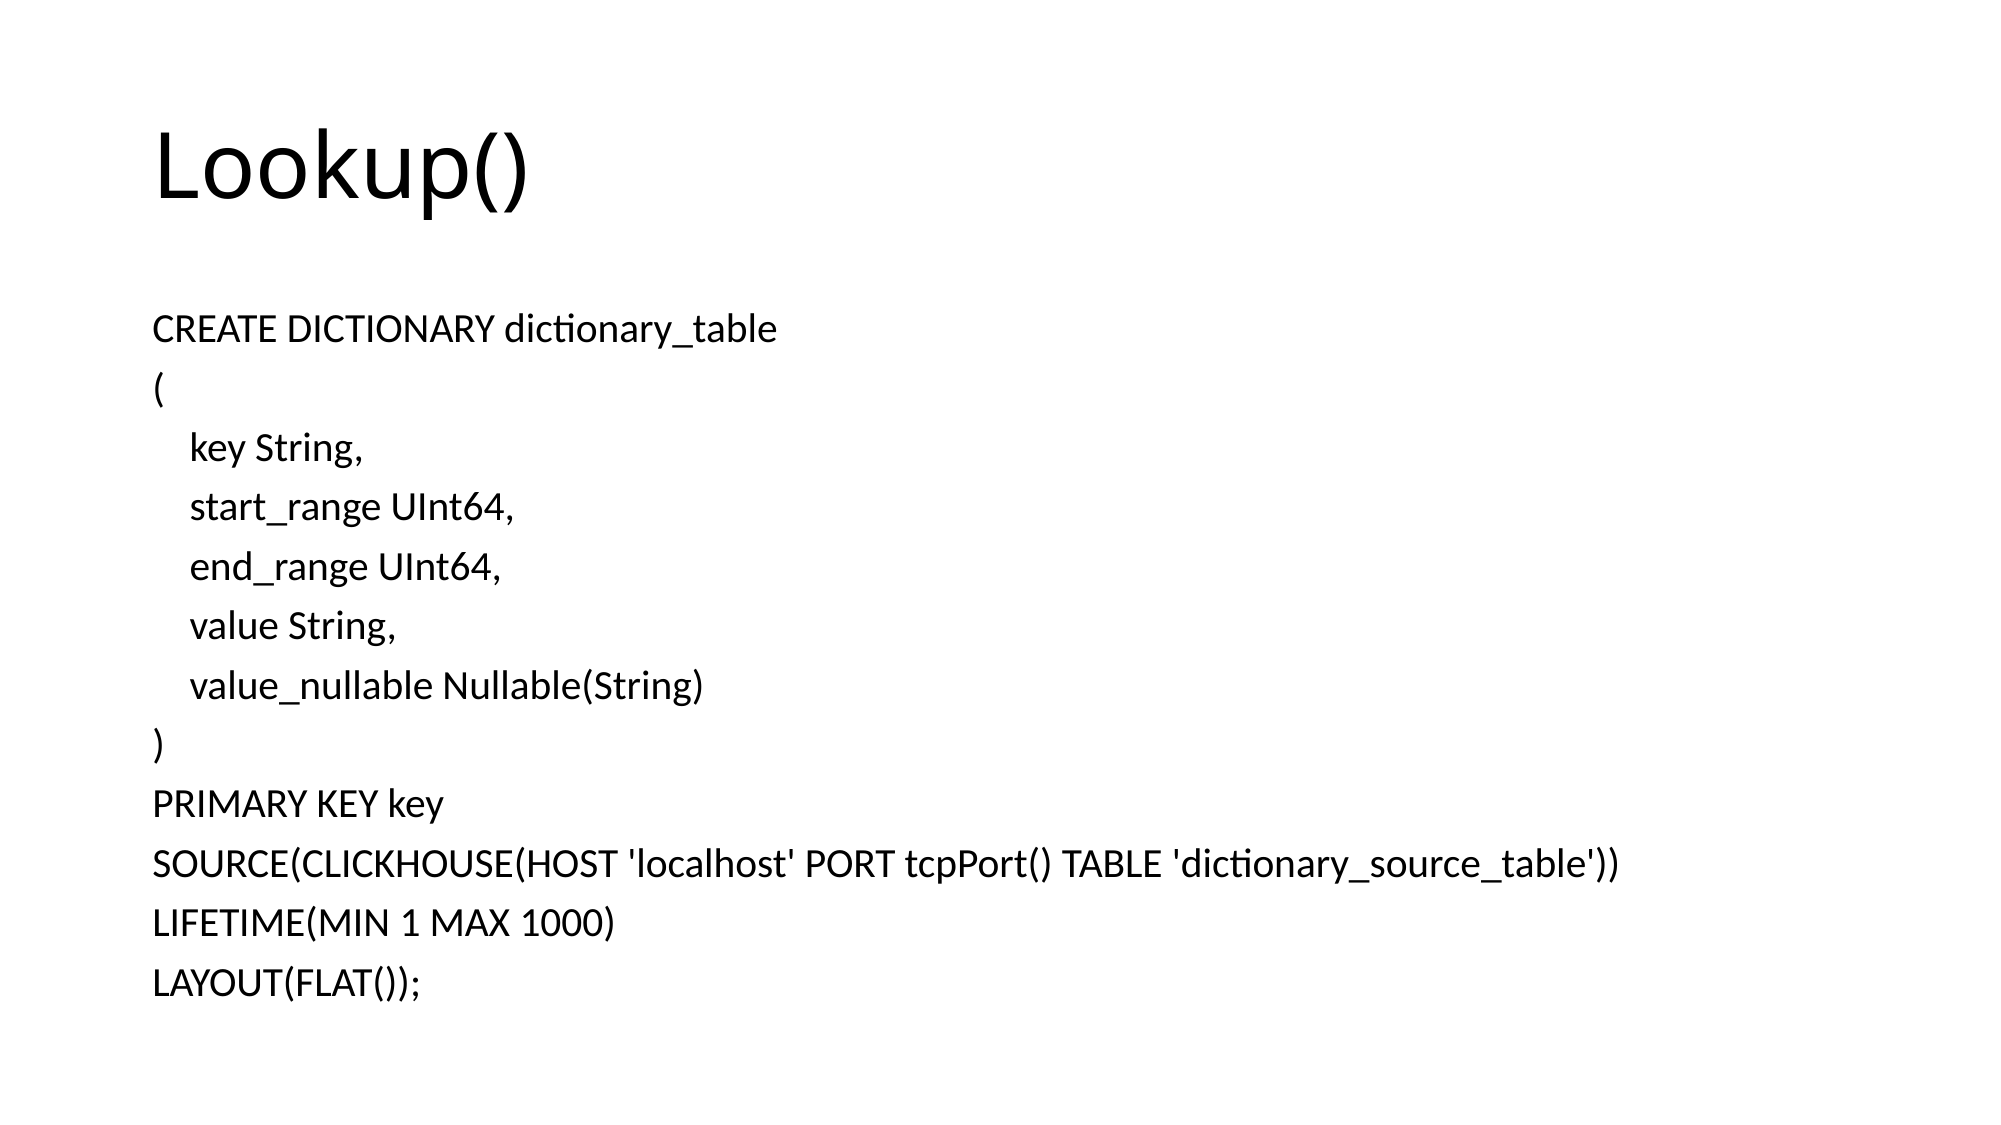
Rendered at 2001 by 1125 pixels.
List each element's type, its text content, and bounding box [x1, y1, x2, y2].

list CREATE DICTIONARY dictionary_table ( key String, start_range UInt64, end_range UInt64, value String, value_nullable Nullable(String) ) PRIMARY KEY key SOURCE(CLICKHOUSE(HOST 'localhost' PORT tcpPort() TABLE 'dictionary_source_table')) LIFETIME(MIN 1 MAX 1000) LAYOUT(FLAT()); [137, 299, 1863, 1014]
title Lookup() [137, 59, 1863, 278]
